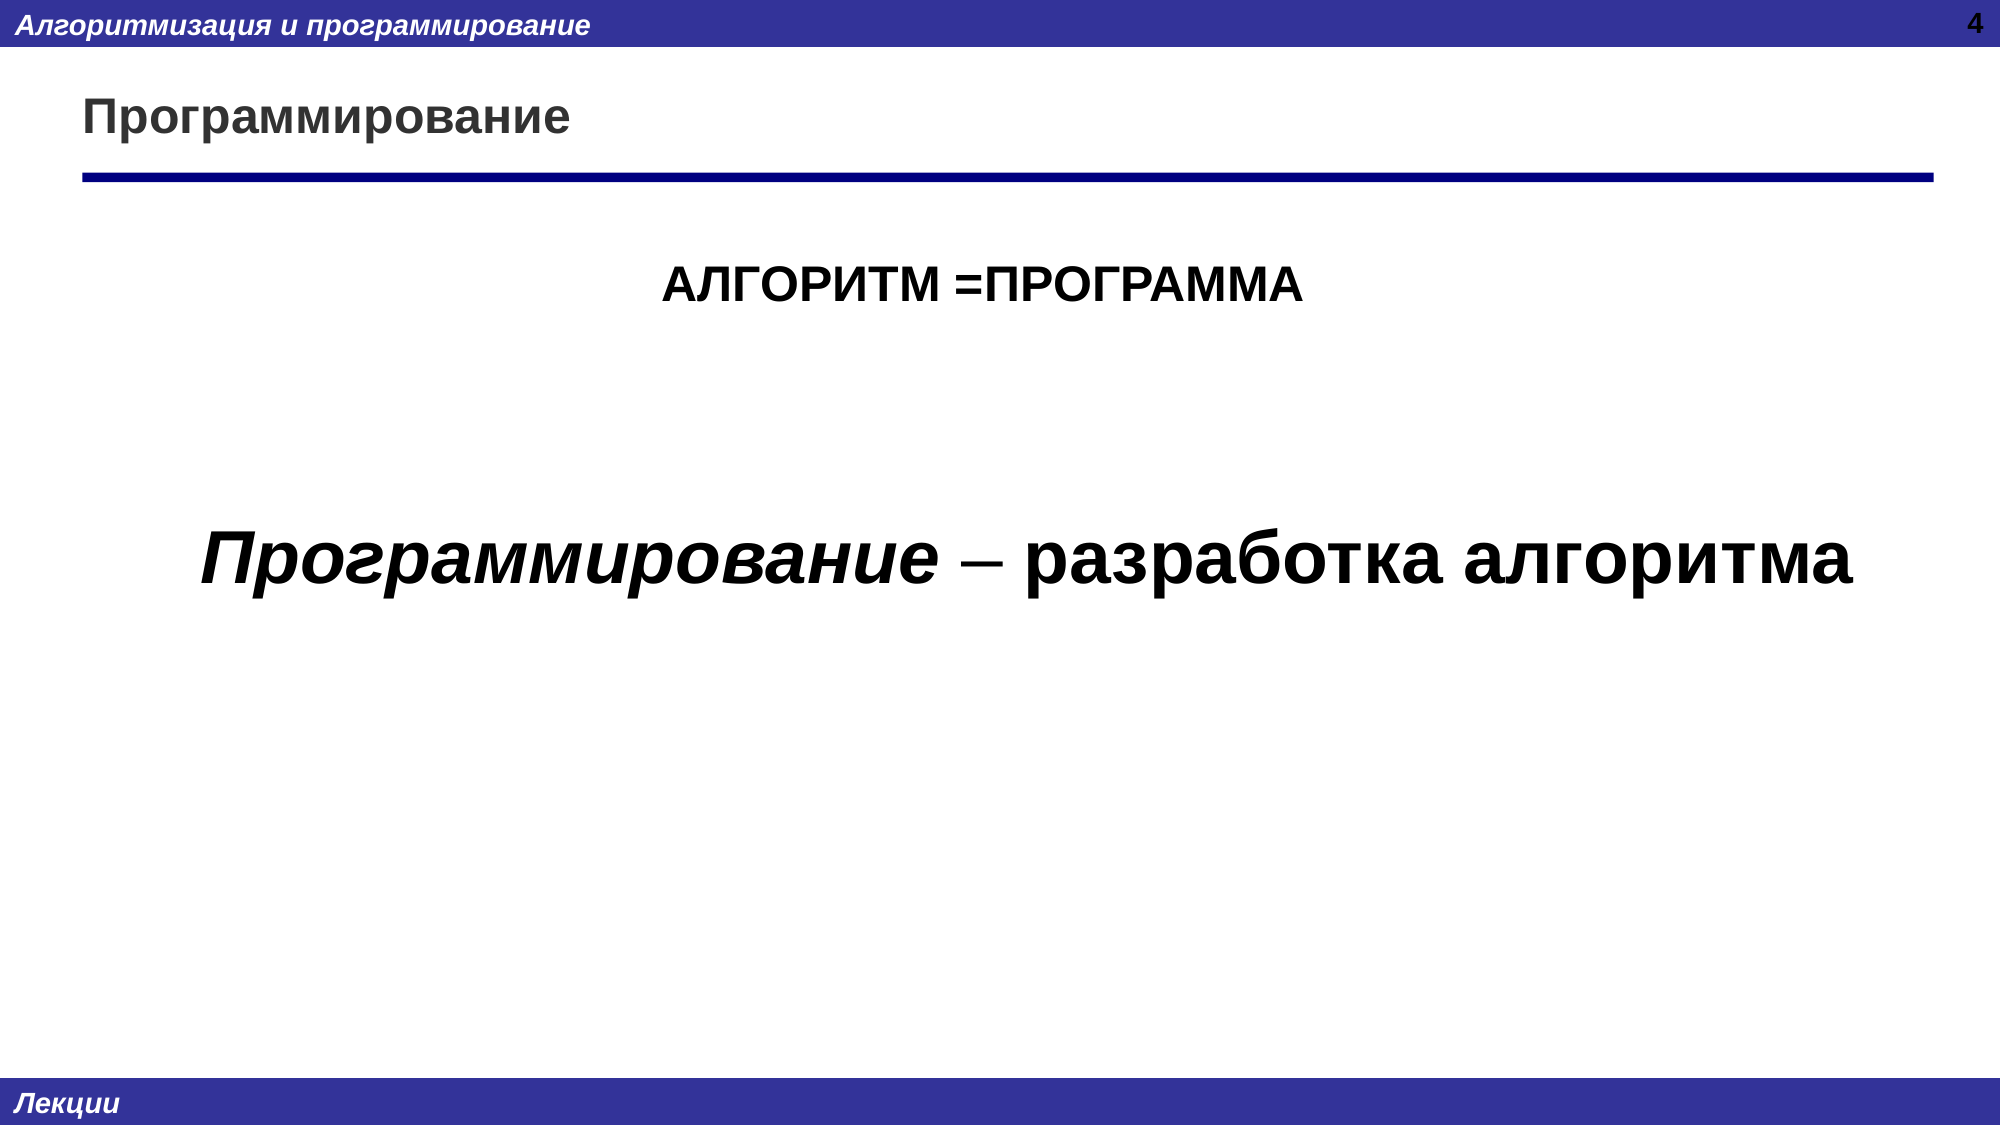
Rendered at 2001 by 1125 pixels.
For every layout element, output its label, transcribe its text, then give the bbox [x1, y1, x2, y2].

text_box АЛГОРИТМ =ПРОГРАММА [155, 243, 1811, 319]
text_box Программирование – разработка алгоритма [109, 500, 1945, 606]
slide_number 4 [1531, 0, 1999, 75]
title Программирование [67, 49, 1900, 178]
